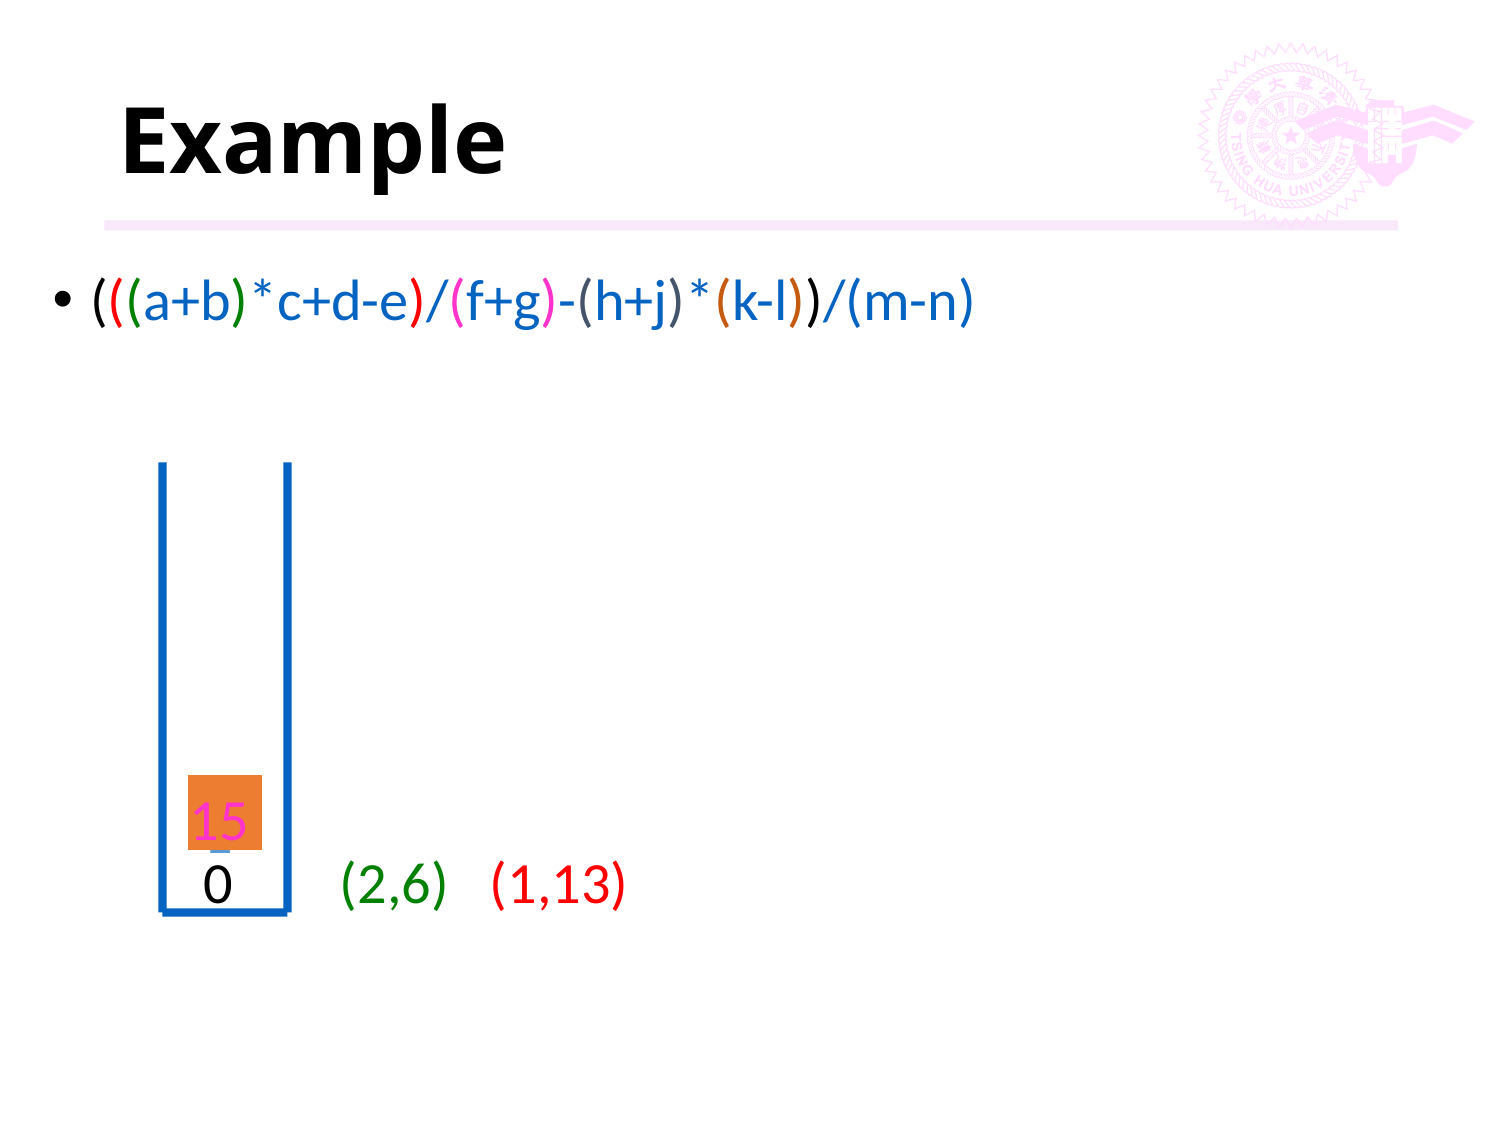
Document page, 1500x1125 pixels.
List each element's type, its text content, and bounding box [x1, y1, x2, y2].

text_box (((a+b)*c+d-e)/(f+g)-(h+j)*(k-l))/(m-n) [37, 262, 1475, 376]
text_box (2,6) [324, 837, 474, 923]
text_box 0 [174, 913, 263, 923]
title Example [103, 59, 1397, 228]
text_box (1,13) [474, 837, 675, 923]
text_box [162, 462, 288, 913]
